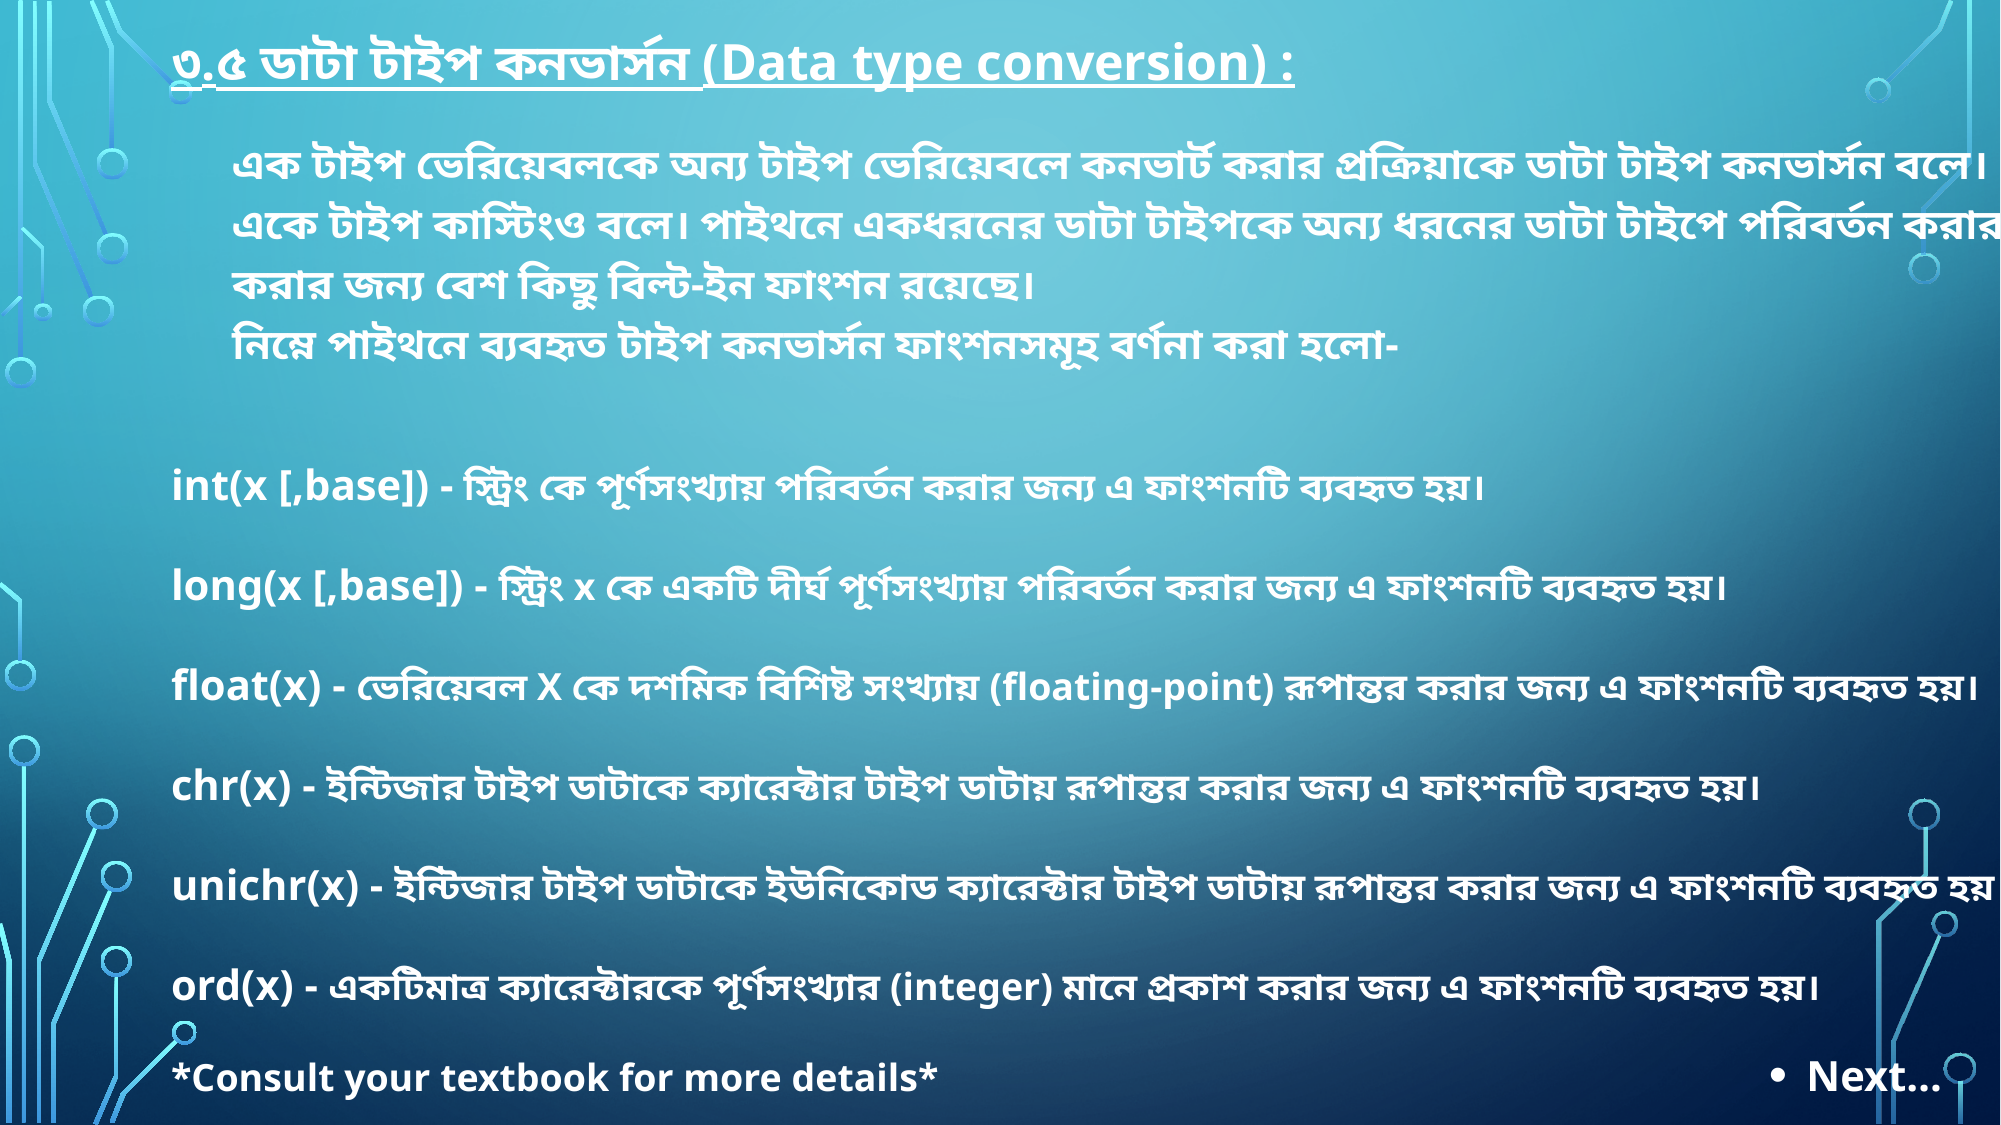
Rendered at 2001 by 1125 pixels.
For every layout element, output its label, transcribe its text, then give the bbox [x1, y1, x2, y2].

text_box int(x [,base]) - স্ট্রিং কে পূর্ণসংখ্যায় পরিবর্তন করার জন্য এ ফাংশনটি ব্যবহৃত হয়। long(x [,base]) - স্ট্রিং x কে একটি দীর্ঘ পূর্ণসংখ্যায় পরিবর্তন করার জন্য এ ফাংশনটি ব্যবহৃত হয়। float(x) - ভেরিয়েবল X কে দশমিক বিশিষ্ট সংখ্যায় (floating-point) রূপান্তর করার জন্য এ ফাংশনটি ব্যবহৃত হয়। chr(x) - ইন্টিজার টাইপ ডাটাকে ক্যারেক্টার টাইপ ডাটায় রূপান্তর করার জন্য এ ফাংশনটি ব্যবহৃত হয়। unichr(x) - ইন্টিজার টাইপ ডাটাকে ইউনিকোড ক্যারেক্টার টাইপ ডাটায় রূপান্তর করার জন্য এ ফাংশনটি ব্যবহৃত হয়। ord(x) - একটিমাত্র ক্যারেক্টারকে পূর্ণসংখ্যার (integer) মানে প্রকাশ করার জন্য এ ফাংশনটি ব্যবহৃত হয়। *Consult your textbook for more details* [155, 401, 2000, 1025]
text_box এক টাইপ ভেরিয়েবলকে অন্য টাইপ ভেরিয়েবলে কনভার্ট করার প্রক্রিয়াকে ডাটা টাইপ কনভার্সন বলে। একে টাইপ কাস্টিংও বলে। পাইথনে একধরনের ডাটা টাইপকে অন্য ধরনের ডাটা টাইপে পরিবর্তন করার করার জন্য বেশ কিছু বিল্ট-ইন ফাংশন রয়েছে। নিম্নে পাইথনে ব্যবহৃত টাইপ কনভার্সন ফাংশনসমূহ বর্ণনা করা হলো- [217, 120, 2000, 369]
text_box Next… [1753, 1032, 1971, 1118]
text_box ৩.৫ ডাটা টাইপ কনভার্সন (Data type conversion) : [155, 10, 1940, 93]
